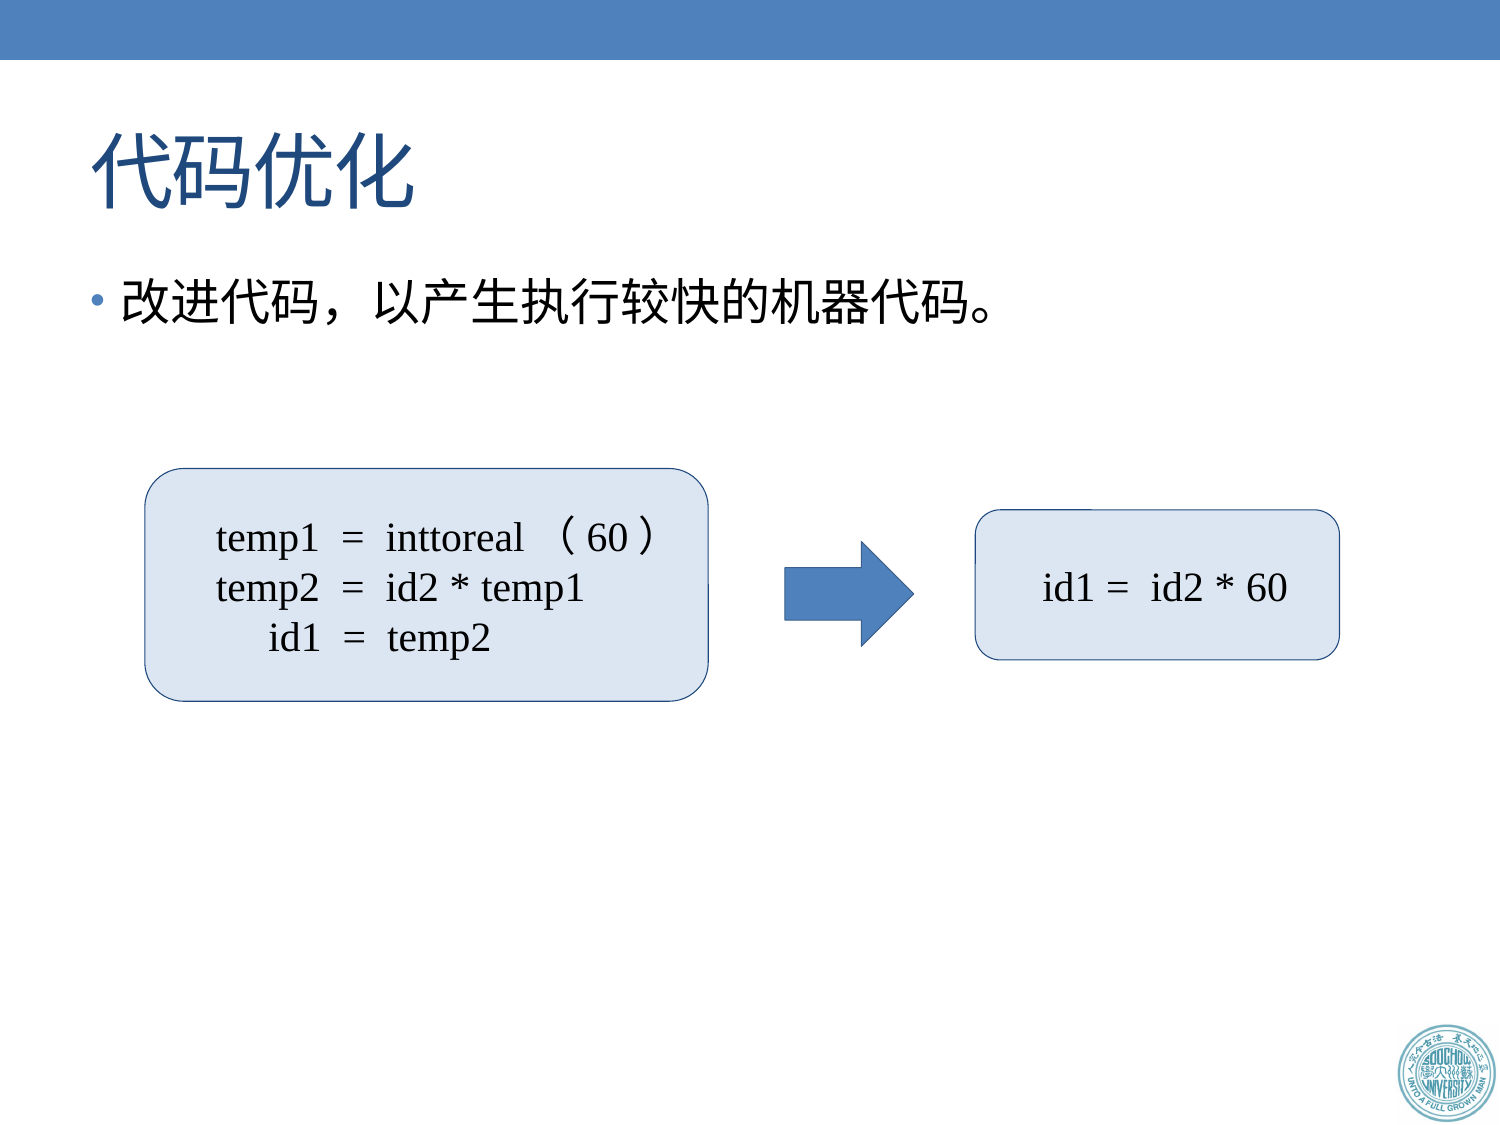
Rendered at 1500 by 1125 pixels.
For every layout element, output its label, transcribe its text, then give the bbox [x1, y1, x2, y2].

text_box [782, 539, 916, 649]
title 代码优化 [75, 87, 1425, 250]
text_box id1 = id2 * 60 [973, 507, 1342, 663]
text_box temp1 = inttoreal（60） temp2 = id2 * temp1 id1 = temp2 [142, 466, 711, 704]
list 改进代码，以产生执行较快的机器代码。 [75, 262, 1425, 1063]
